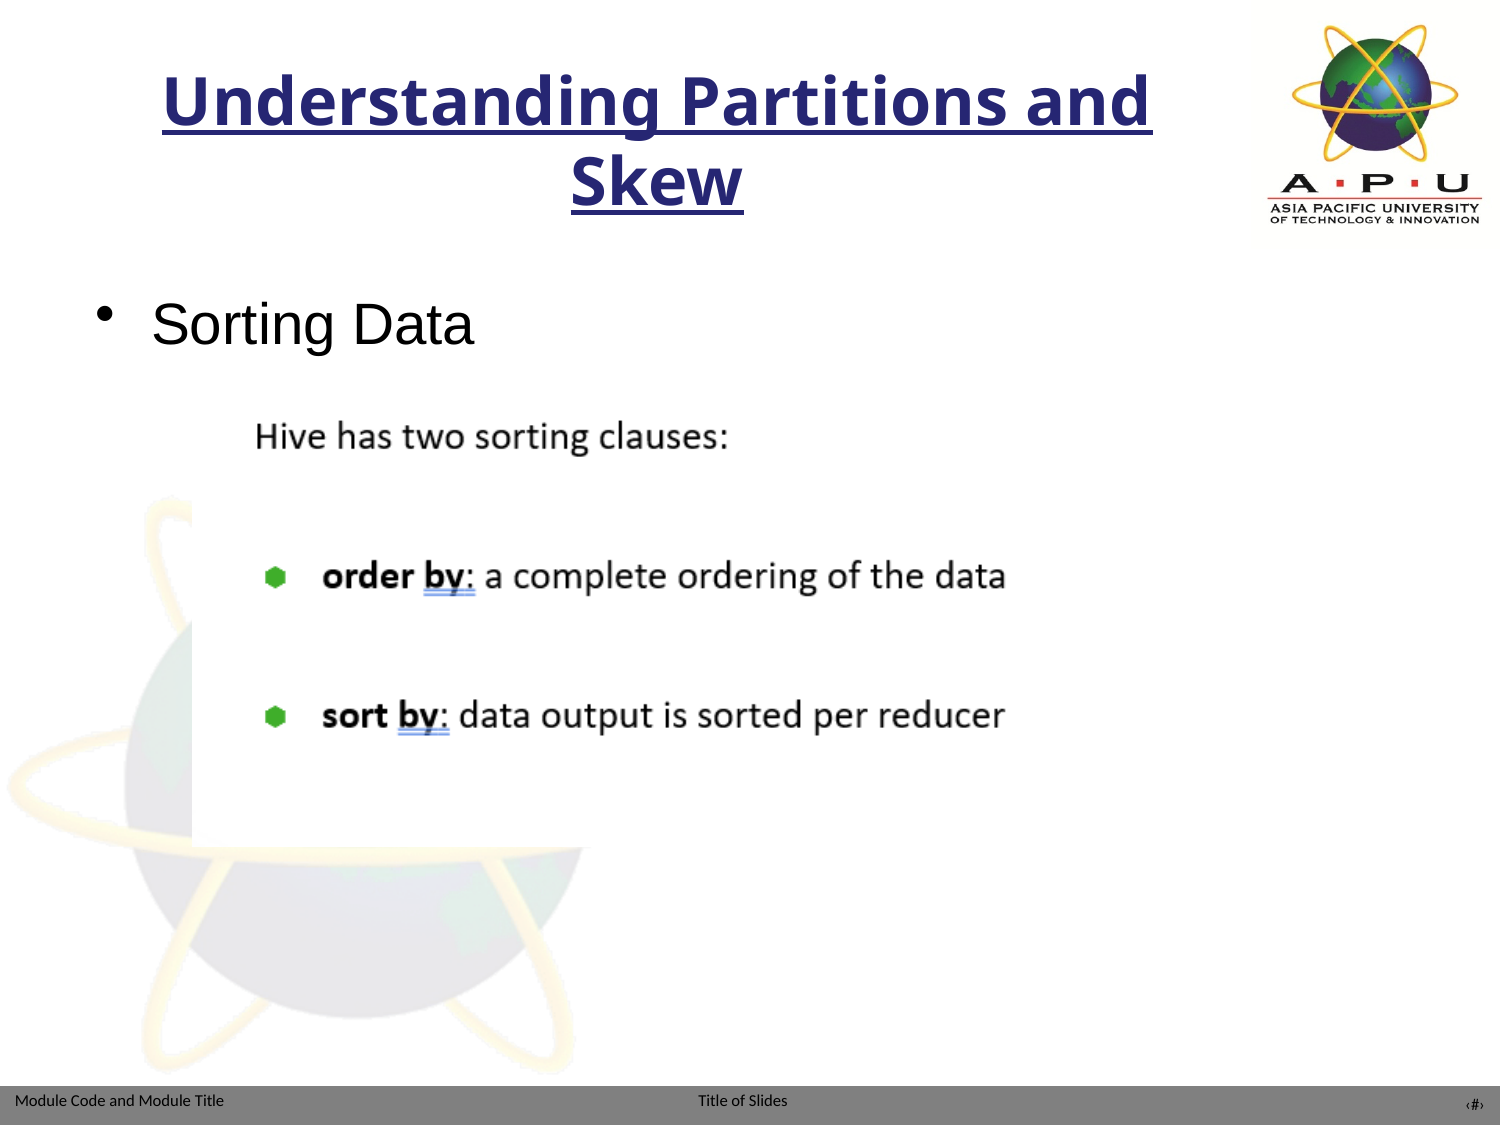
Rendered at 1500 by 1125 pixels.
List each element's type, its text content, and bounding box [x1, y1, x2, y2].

picture [1251, 0, 1500, 249]
picture [192, 388, 1467, 847]
title Understanding Partitions and Skew [79, 45, 1235, 233]
list Sorting Data [79, 278, 1430, 1021]
footer ‹#› [1024, 1086, 1500, 1125]
